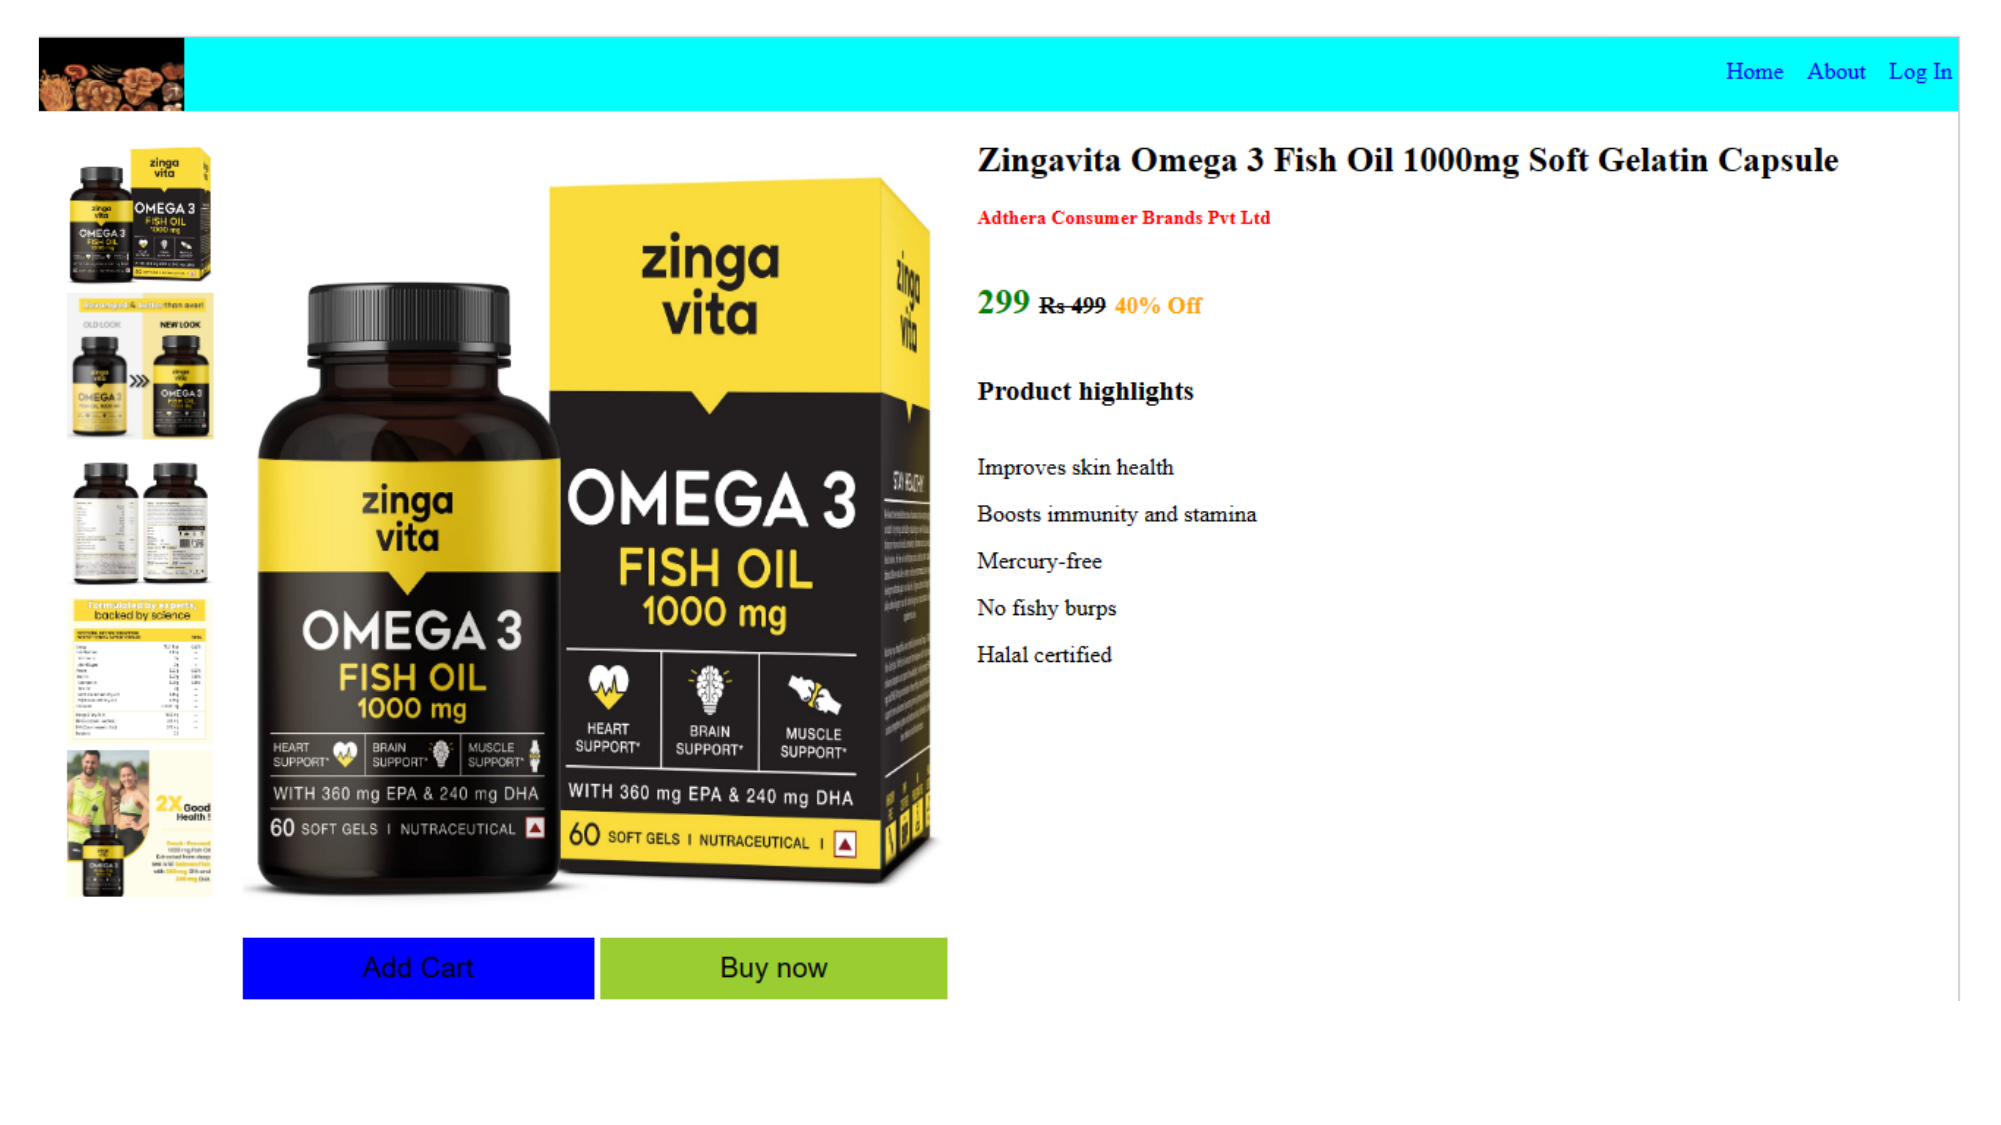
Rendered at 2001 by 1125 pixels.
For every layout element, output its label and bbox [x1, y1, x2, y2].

picture [38, 34, 1962, 1001]
